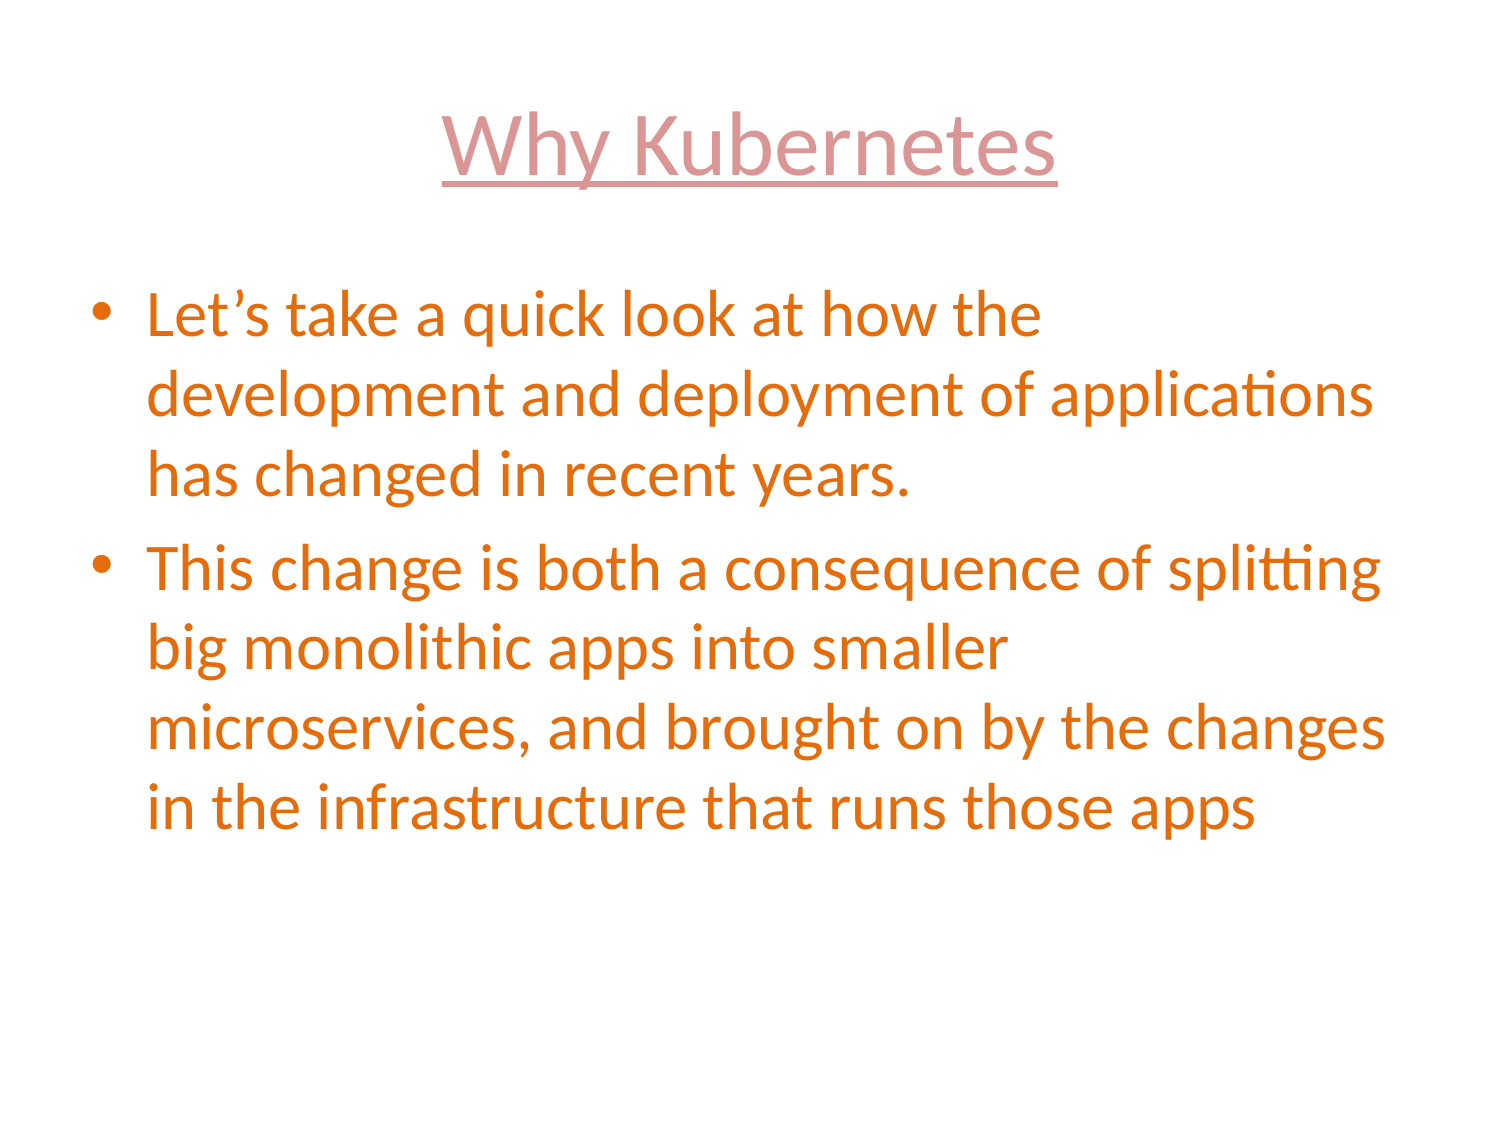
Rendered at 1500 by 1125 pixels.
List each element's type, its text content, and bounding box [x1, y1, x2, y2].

list Let’s take a quick look at how the development and deployment of applications has changed in recent years. This change is both a consequence of splitting big monolithic apps into smaller microservices, and brought on by the changes in the infrastructure that runs those apps [75, 262, 1425, 1005]
title Why Kubernetes [75, 45, 1425, 233]
